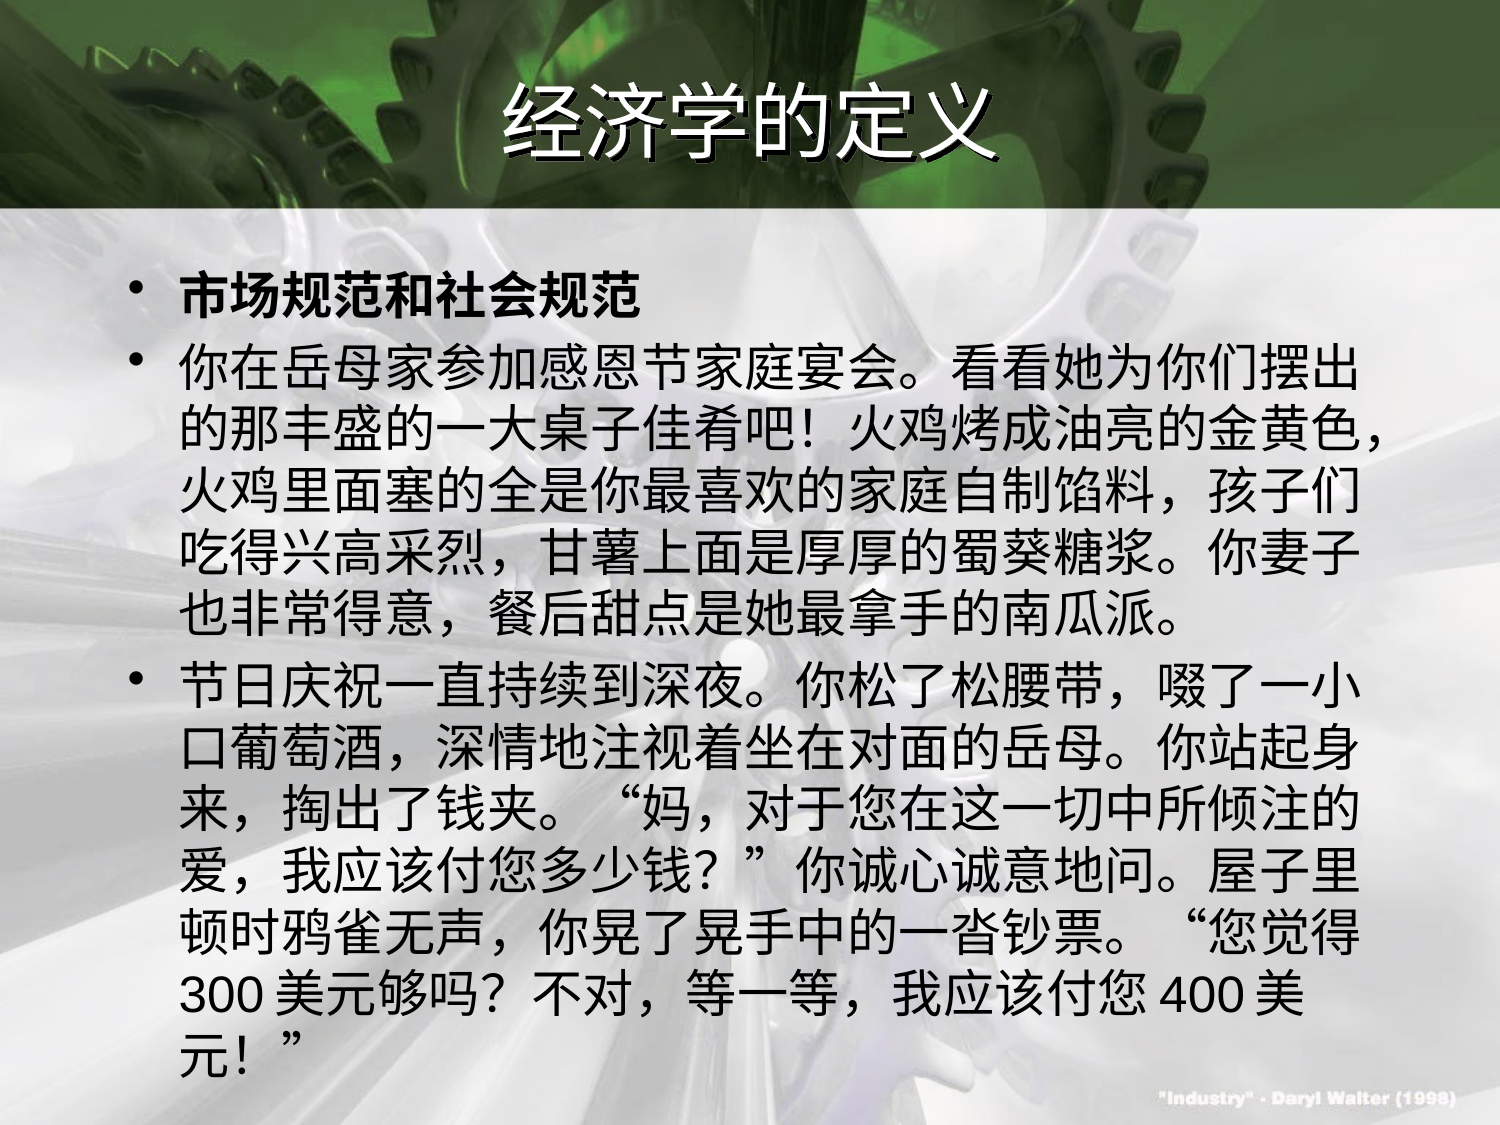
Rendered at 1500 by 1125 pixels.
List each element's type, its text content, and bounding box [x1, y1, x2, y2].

picture [0, 0, 1500, 1125]
title 经济学的定义 [112, 24, 1388, 213]
list 市场规范和社会规范 你在岳母家参加感恩节家庭宴会。看看她为你们摆出的那丰盛的一大桌子佳肴吧！火鸡烤成油亮的金黄色，火鸡里面塞的全是你最喜欢的家庭自制馅料，孩子们吃得兴高采烈，甘薯上面是厚厚的蜀葵糖浆。你妻子也非常得意，餐后甜点是她最拿手的南瓜派。 节日庆祝一直持续到深夜。你松了松腰带，啜了一小口葡萄酒，深情地注视着坐在对面的岳母。你站起身来，掏出了钱夹。“妈，对于您在这一切中所倾注的爱，我应该付您多少钱？”你诚心诚意地问。屋子里顿时鸦雀无声，你晃了晃手中的一沓钞票。“您觉得300美元够吗？不对，等一等，我应该付您400美元！” [112, 255, 1388, 1095]
